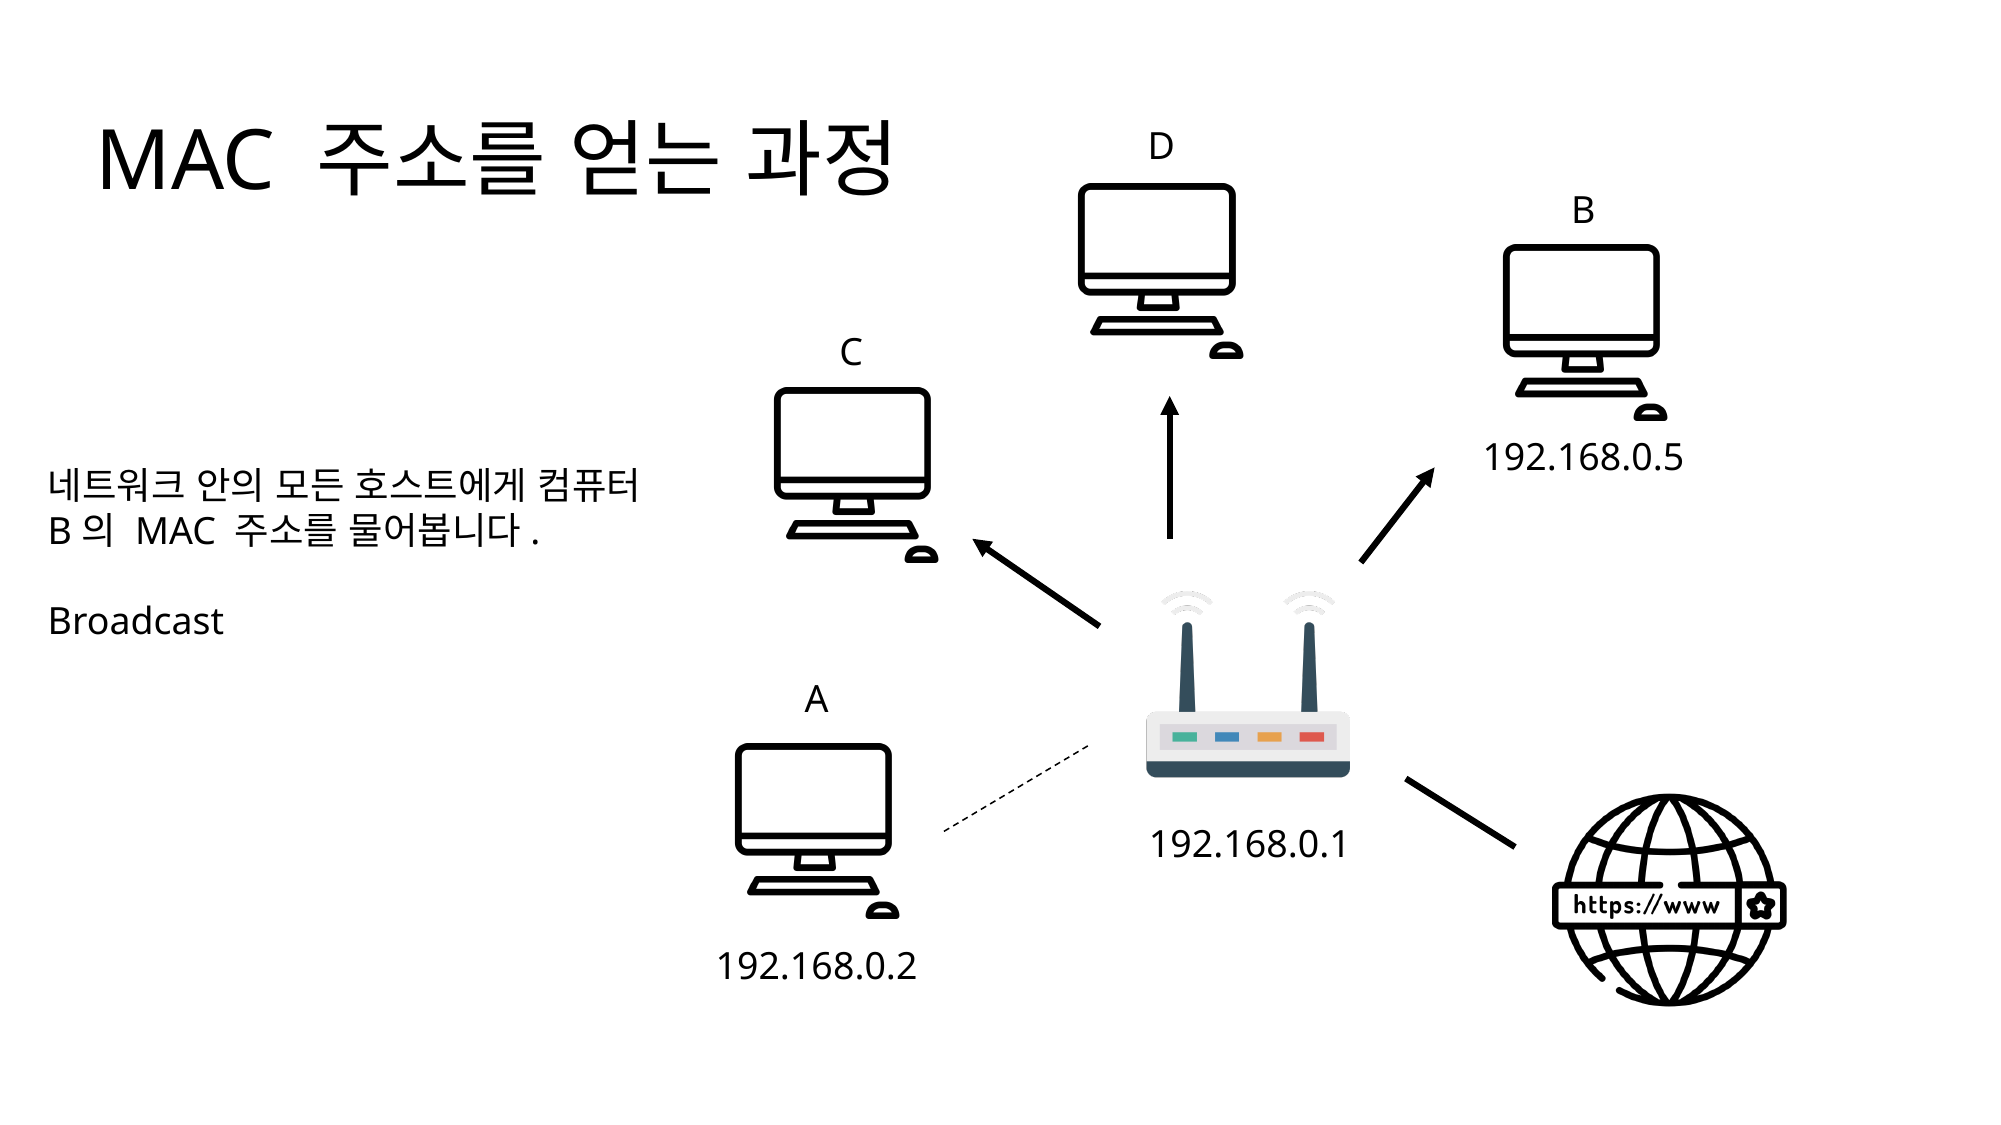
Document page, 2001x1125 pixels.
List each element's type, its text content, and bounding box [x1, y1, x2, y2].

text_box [1405, 778, 1515, 848]
picture [1497, 244, 1673, 421]
text_box 192.168.0.5 [1467, 425, 1700, 486]
text_box A [789, 667, 844, 728]
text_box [972, 538, 1100, 627]
text_box D [1132, 114, 1191, 175]
text_box C [824, 320, 879, 380]
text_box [1360, 467, 1435, 563]
picture [1552, 782, 1787, 1017]
picture [1119, 555, 1377, 813]
picture [768, 387, 944, 563]
text_box 192.168.0.1 [1134, 813, 1366, 873]
text_box 192.168.0.2 [700, 934, 933, 995]
picture [729, 743, 905, 920]
text_box 네트워크 안의 모든 호스트에게 컴퓨터 B의 MAC 주소를 물어봅니다. Broadcast [32, 454, 657, 650]
text_box B [1556, 179, 1611, 239]
text_box MAC 주소를 얻는 과정 [80, 99, 914, 214]
picture [1072, 183, 1249, 359]
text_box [943, 743, 1092, 832]
